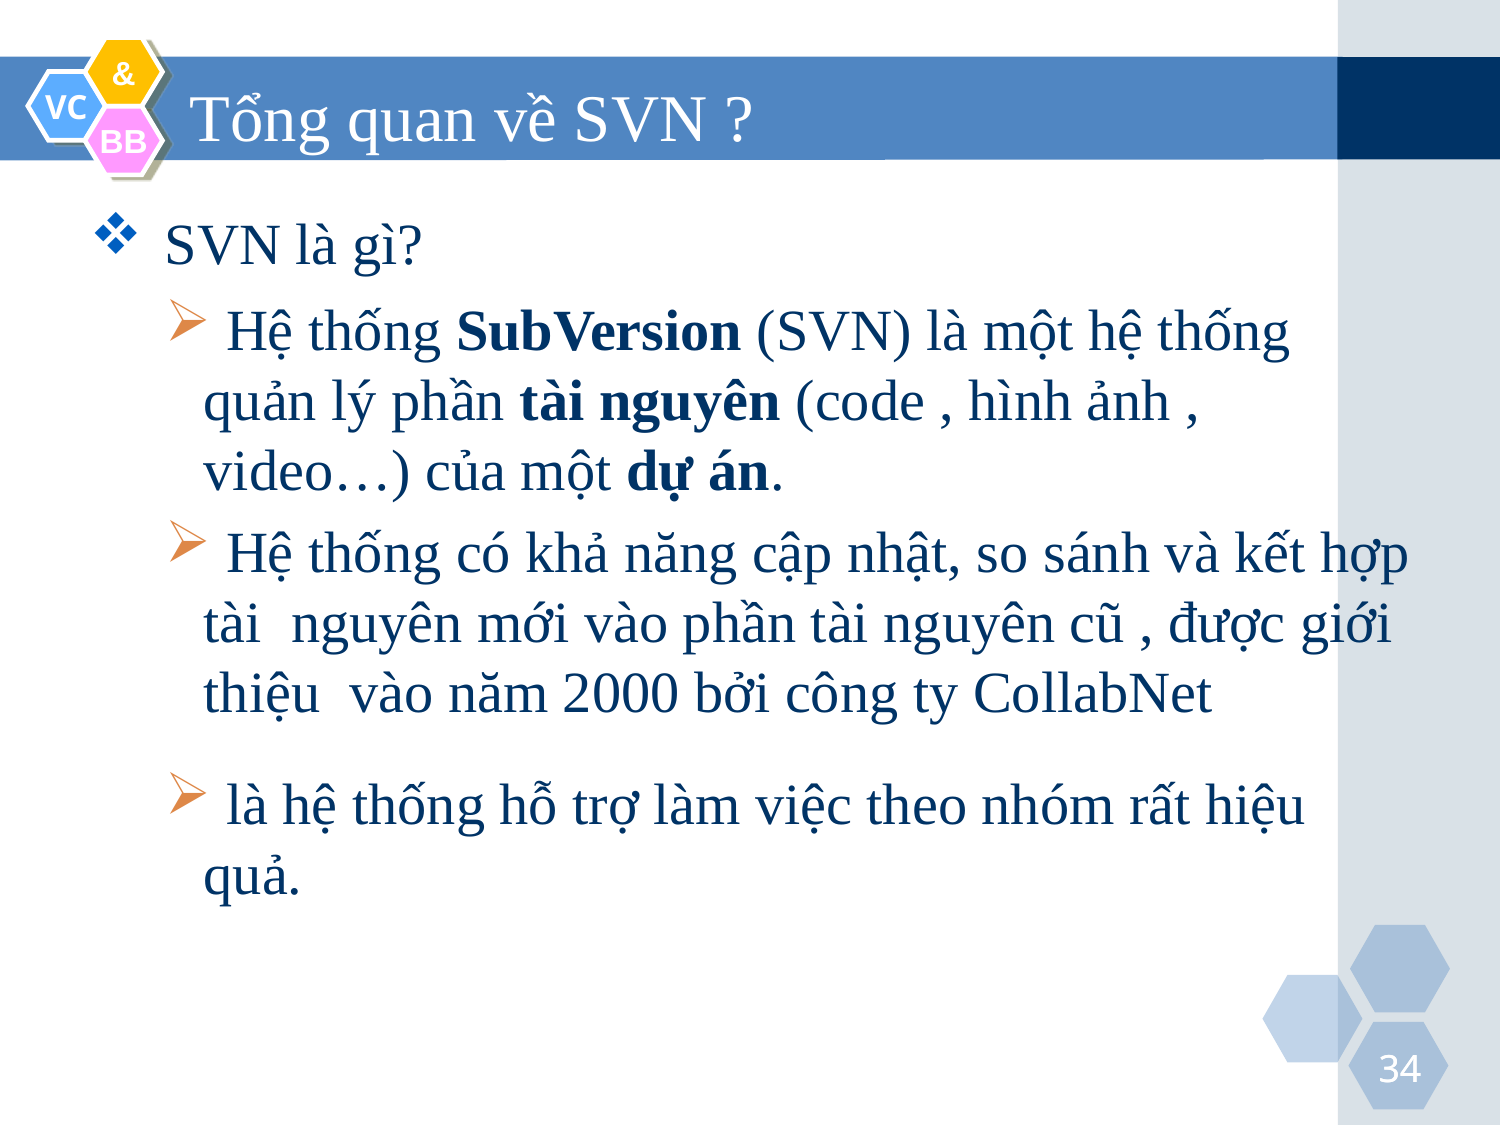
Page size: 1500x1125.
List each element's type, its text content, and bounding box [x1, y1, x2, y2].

text_box Tổng quan về SVN ? [174, 74, 1275, 156]
text_box SVN là gì? [75, 198, 475, 284]
list Hệ thống SubVersion (SVN) là một hệ thống quản lý phần tài nguyên (code , hình ảnh , video…) của một dự án. Hệ thống có khả năng cập nhật, so sánh và kết hợp tài nguyên mới vào phần tài nguyên cũ , được giới thiệu vào năm 2000 bởi công ty CollabNet là hệ thống hỗ trợ làm việc theo nhóm rất hiệu quả. [75, 284, 1425, 998]
